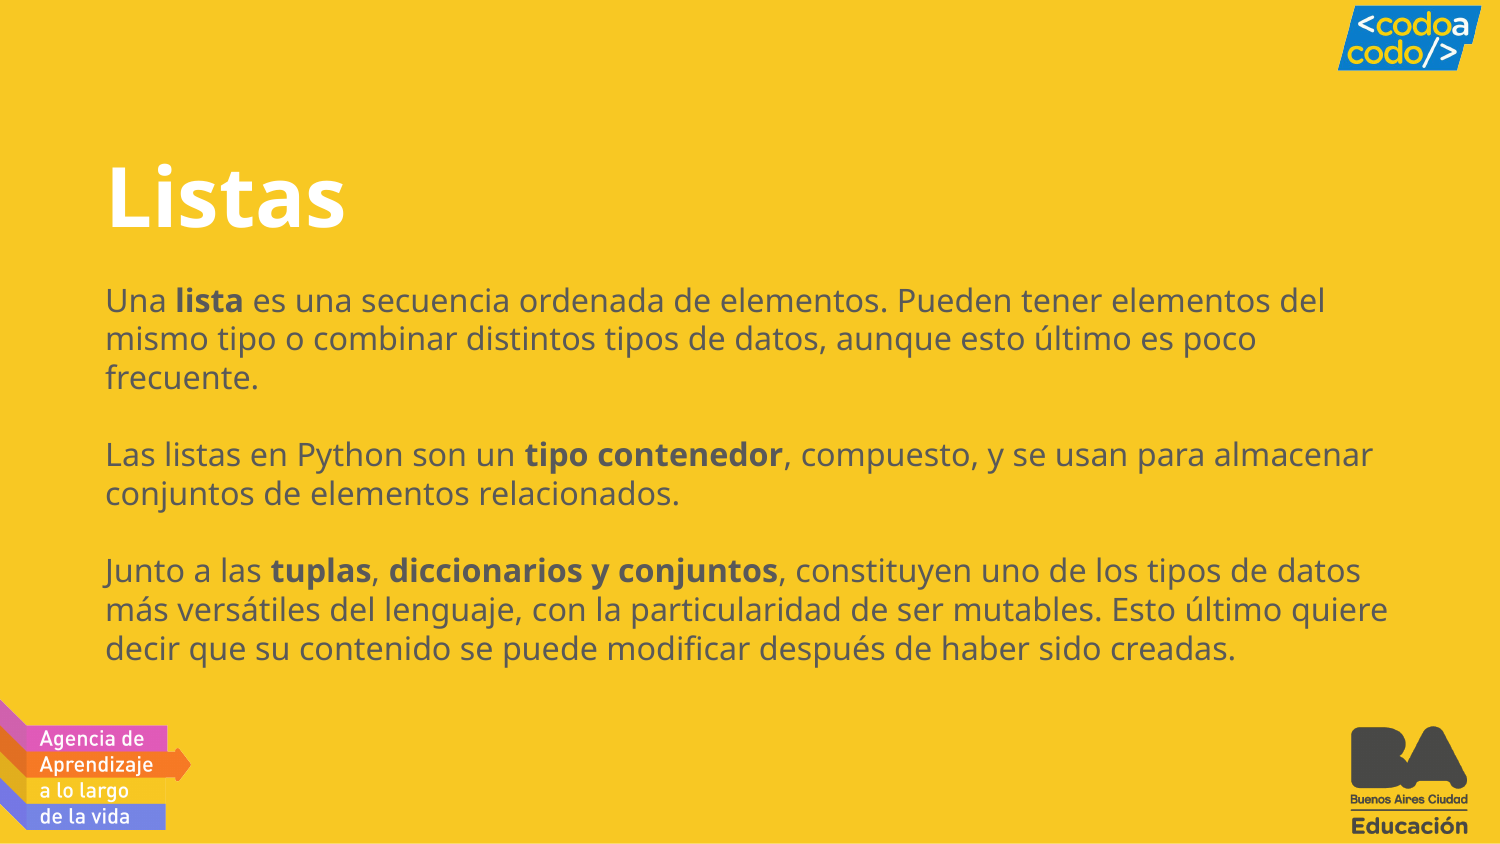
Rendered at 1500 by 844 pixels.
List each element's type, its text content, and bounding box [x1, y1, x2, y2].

subtitle Una lista es una secuencia ordenada de elementos. Pueden tener elementos del mismo tipo o combinar distintos tipos de datos, aunque esto último es poco frecuente. Las listas en Python son un tipo contenedor, compuesto, y se usan para almacenar conjuntos de elementos relacionados. Junto a las tuplas, diccionarios y conjuntos, constituyen uno de los tipos de datos más versátiles del lenguaje, con la particularidad de ser mutables. Esto último quiere decir que su contenido se puede modificar después de haber sido creadas. [90, 264, 1410, 713]
picture [1410, 5, 1482, 71]
picture [1297, 668, 1500, 844]
picture [0, 699, 191, 830]
title Listas [90, 1, 1410, 259]
